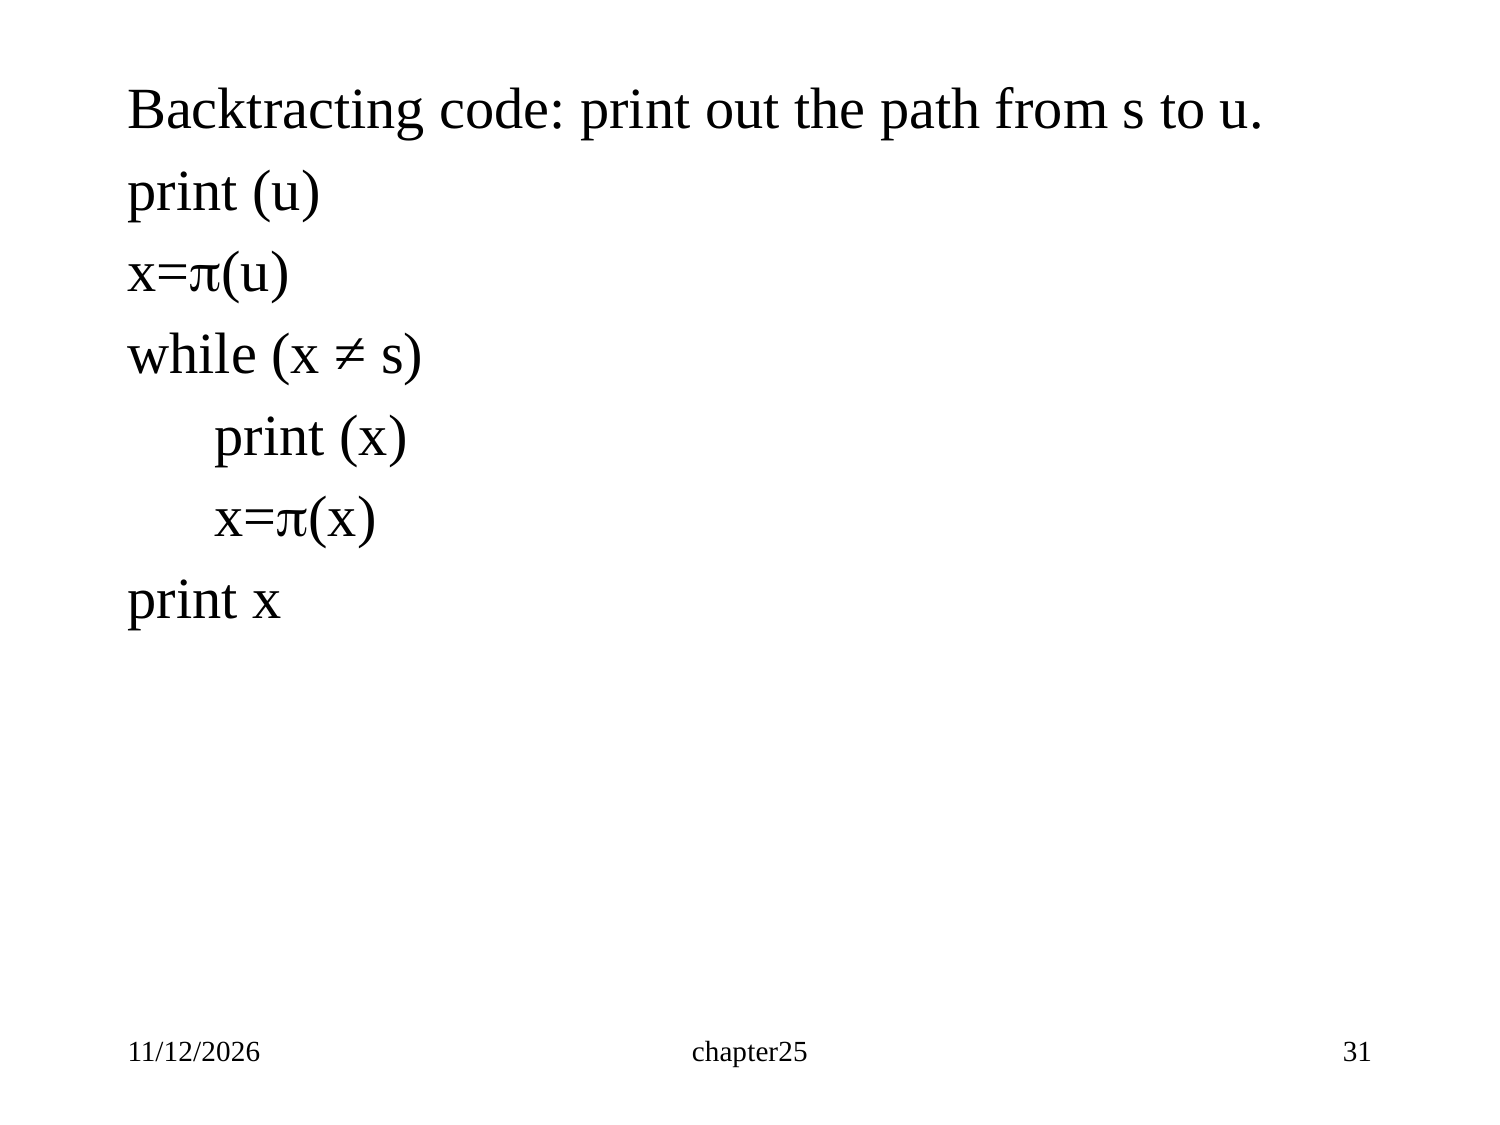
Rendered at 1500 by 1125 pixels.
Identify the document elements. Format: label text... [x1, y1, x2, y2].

footer chapter25 [512, 1025, 988, 1100]
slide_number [112, 1025, 425, 1100]
list Backtracting code: print out the path from s to u. print (u) x=(u) while (x ≠ s) print (x) x=(x) print x [112, 62, 1388, 988]
slide_number 31 [1074, 1025, 1388, 1100]
